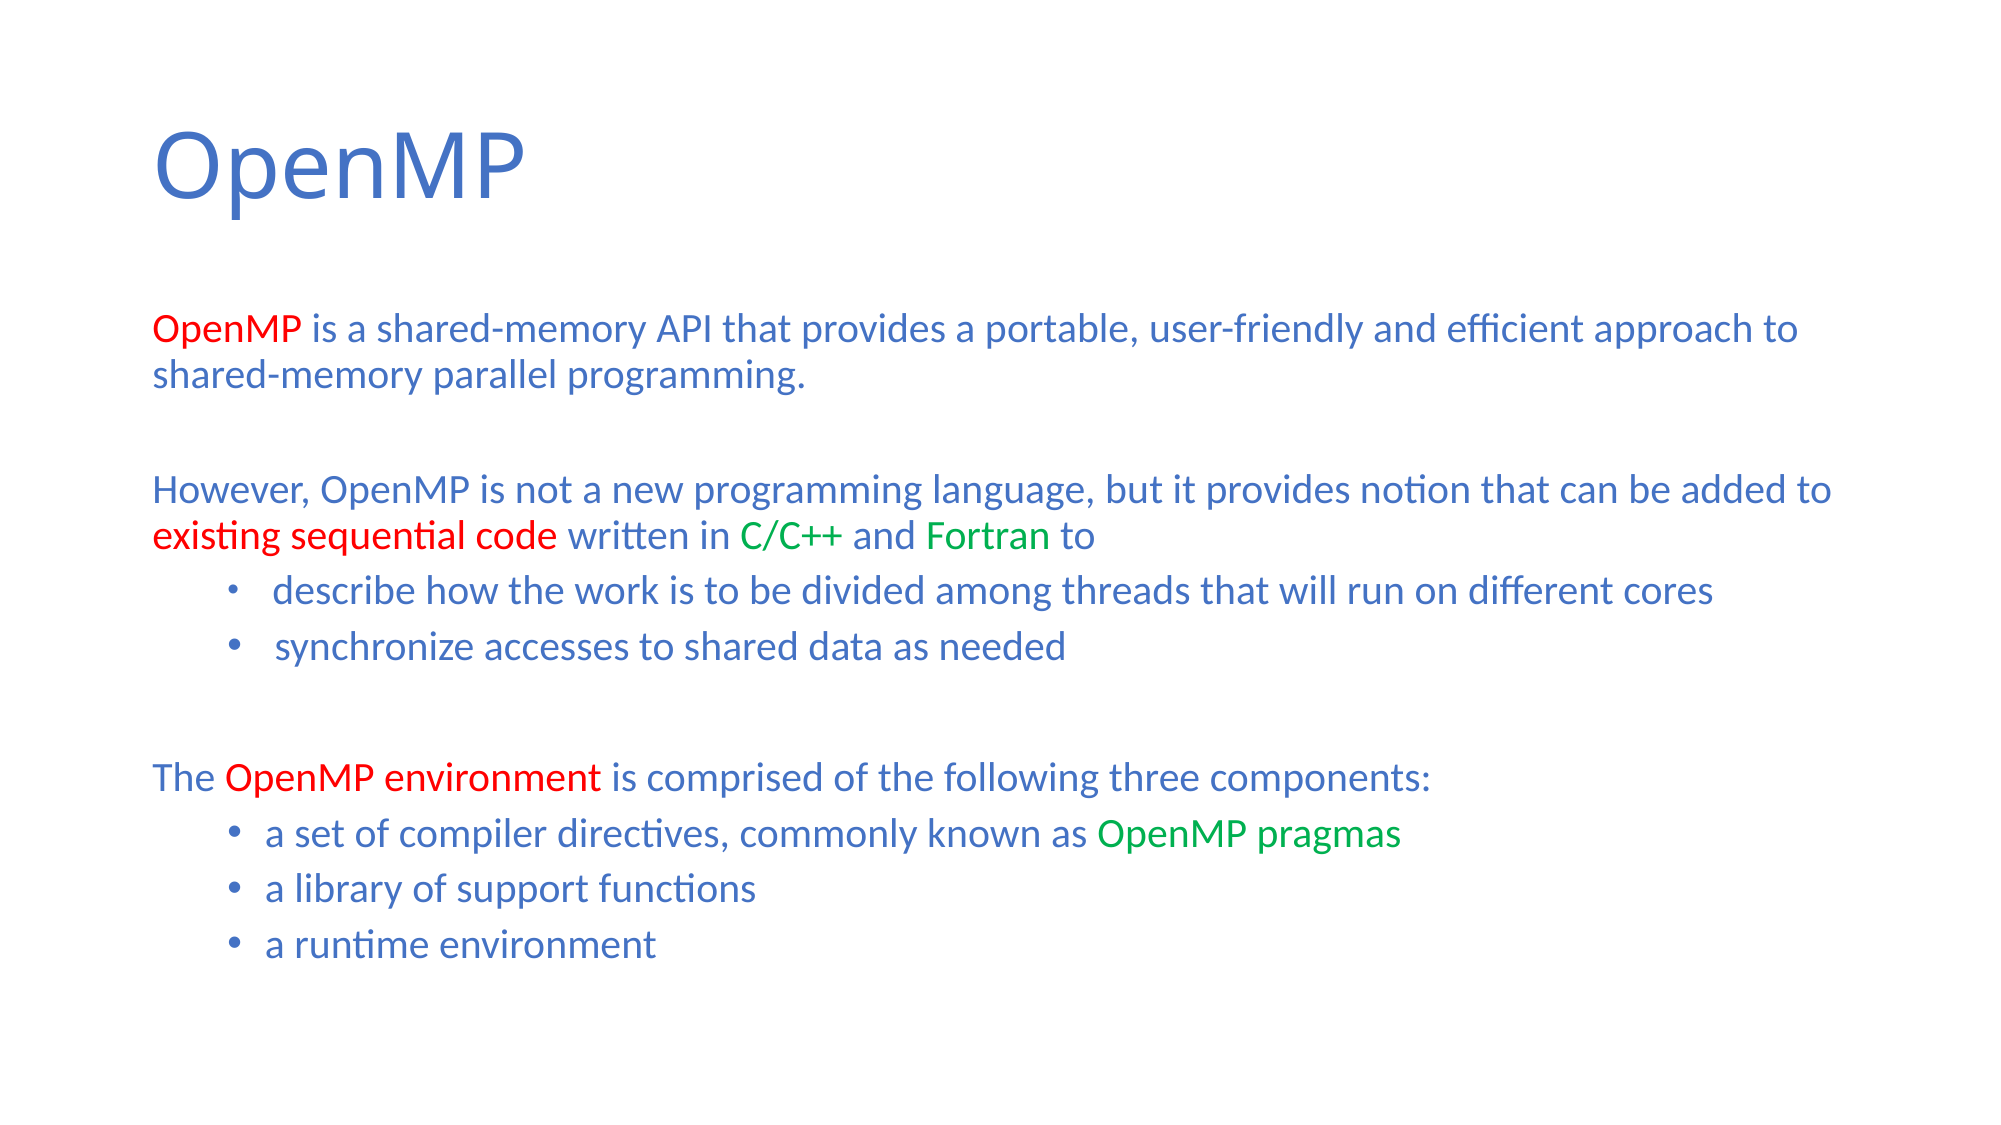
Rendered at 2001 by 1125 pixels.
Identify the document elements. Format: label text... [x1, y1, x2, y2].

title OpenMP [137, 59, 1863, 278]
list OpenMP is a shared-memory API that provides a portable, user-friendly and efficient approach to shared-memory parallel programming. However, OpenMP is not a new programming language, but it provides notion that can be added to existing sequential code written in C/C++ and Fortran to describe how the work is to be divided among threads that will run on different cores synchronize accesses to shared data as needed The OpenMP environment is comprised of the following three components: a set of compiler directives, commonly known as OpenMP pragmas a library of support functions a runtime environment [137, 299, 1863, 1014]
